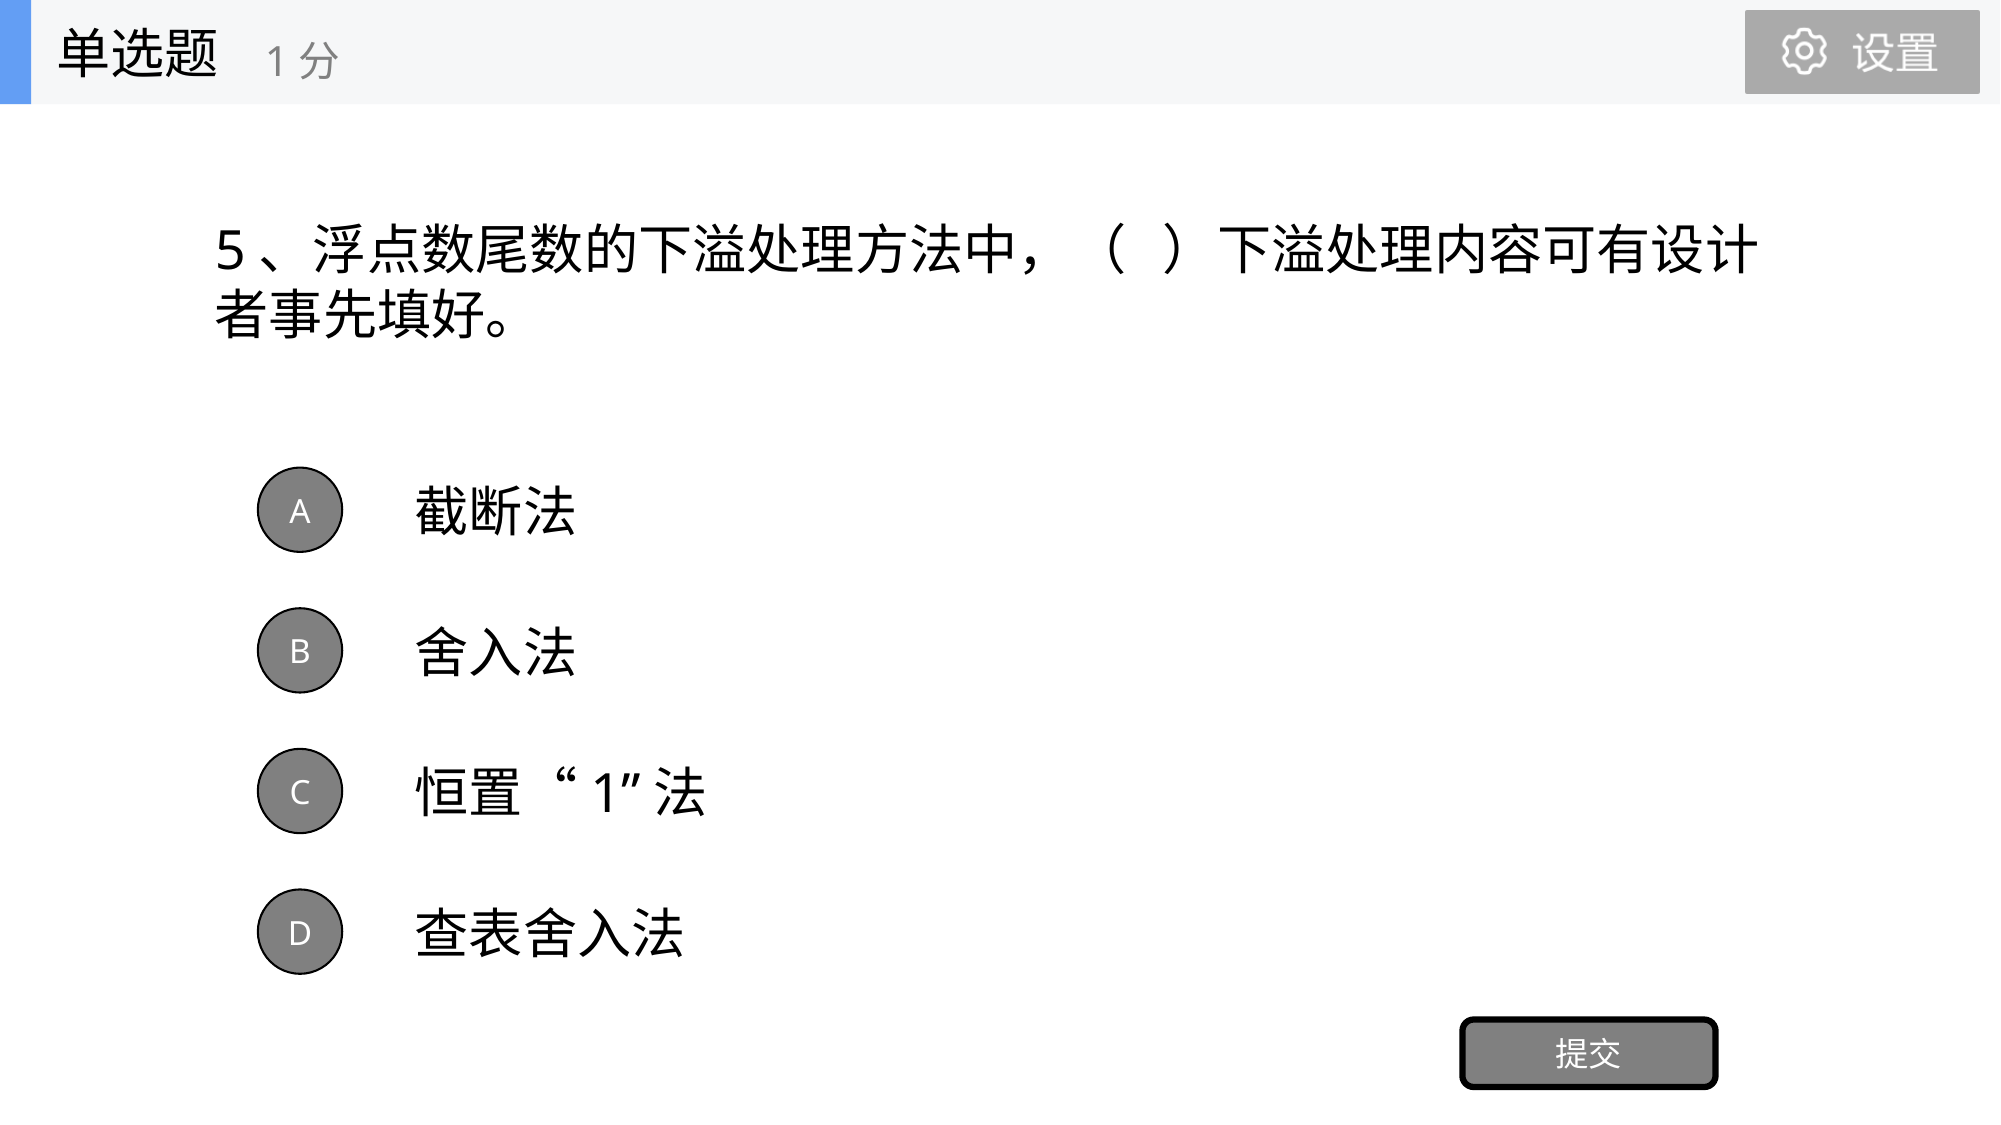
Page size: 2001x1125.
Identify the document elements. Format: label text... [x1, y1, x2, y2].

text_box 提交 [1461, 1018, 1717, 1089]
text_box B [256, 607, 344, 694]
text_box 查表舍入法 [399, 878, 1800, 985]
text_box D [256, 888, 344, 975]
text_box 恒置“1”法 [399, 738, 1800, 844]
text_box C [256, 747, 344, 835]
picture [1745, 10, 1980, 94]
text_box 5、浮点数尾数的下溢处理方法中，（ ）下溢处理内容可有设计者事先填好。 [200, 105, 1800, 456]
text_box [0, 0, 2000, 105]
text_box A [256, 466, 344, 553]
text_box 截断法 [399, 456, 1800, 563]
text_box 舍入法 [399, 597, 1800, 703]
